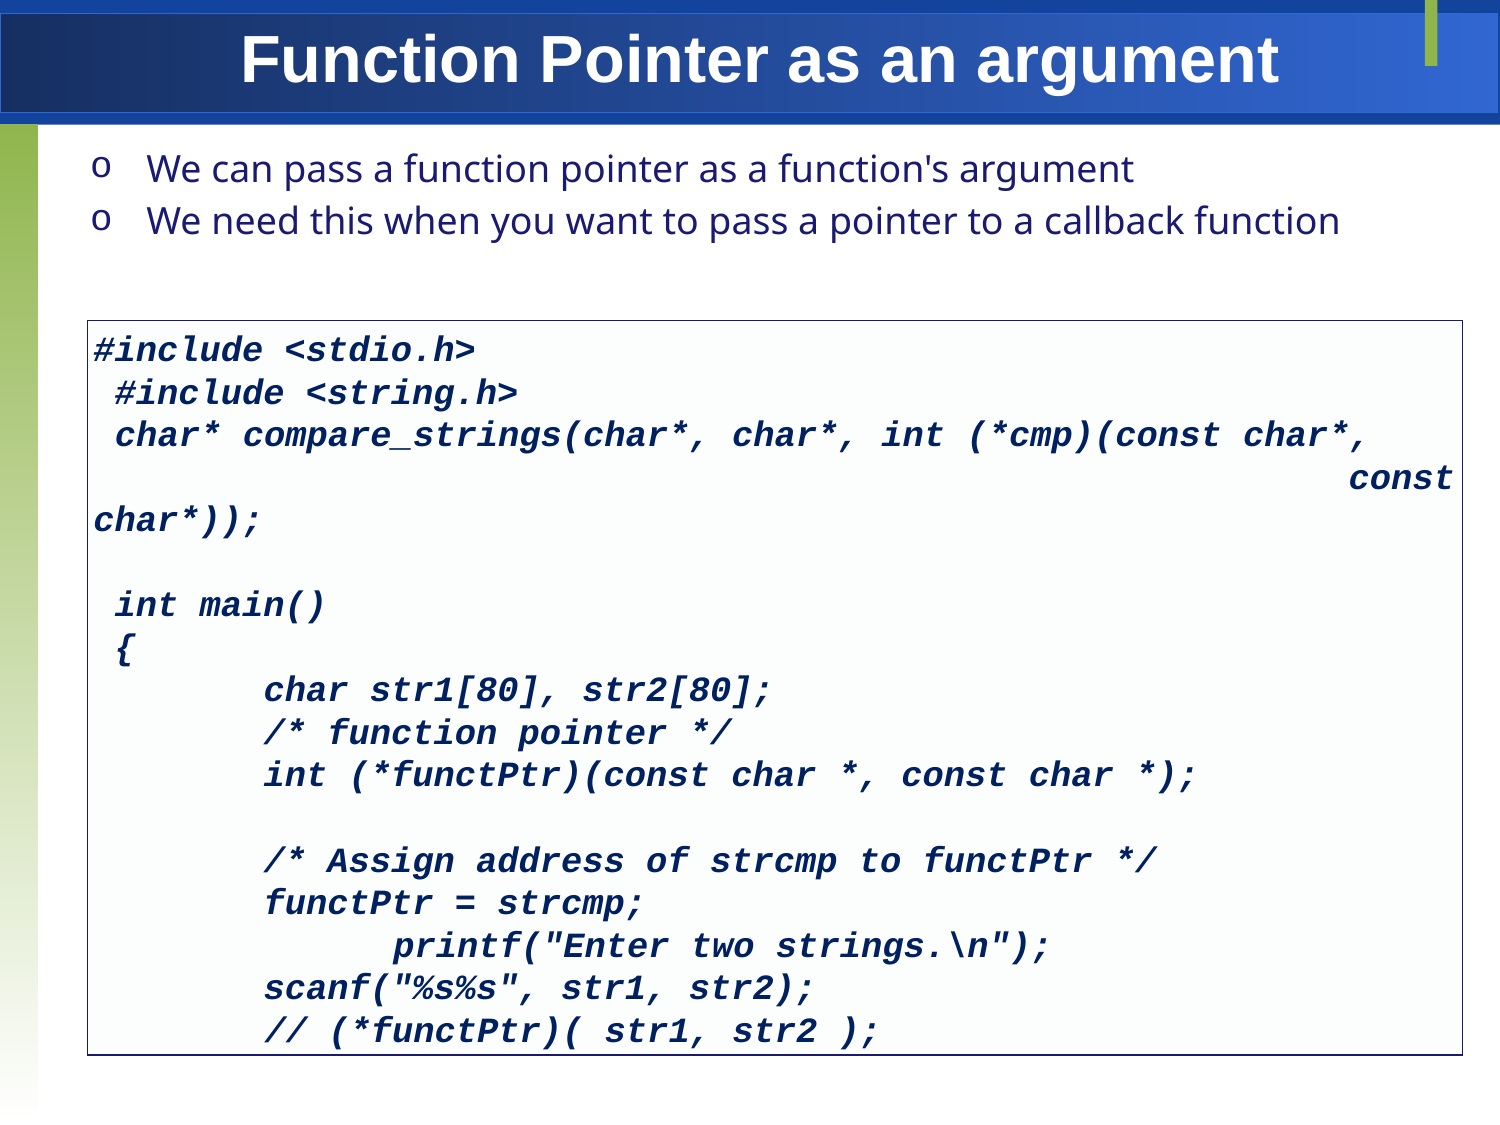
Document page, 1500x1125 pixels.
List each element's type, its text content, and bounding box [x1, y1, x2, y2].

title Function Pointer as an argument [52, 8, 1469, 113]
list We can pass a function pointer as a function's argument We need this when you want to pass a pointer to a callback function [75, 137, 1500, 263]
text_box #include <stdio.h> #include <string.h> char* compare_strings(char*, char*, int (*cmp)(const char*, const char*)); int main() { char str1[80], str2[80]; /* function pointer */ int (*functPtr)(const char *, const char *); /* Assign address of strcmp to functPtr */ functPtr = strcmp; printf("Enter two strings.\n"); scanf("%s%s", str1, str2); // (*functPtr)( str1, str2 ); [87, 320, 1463, 1055]
